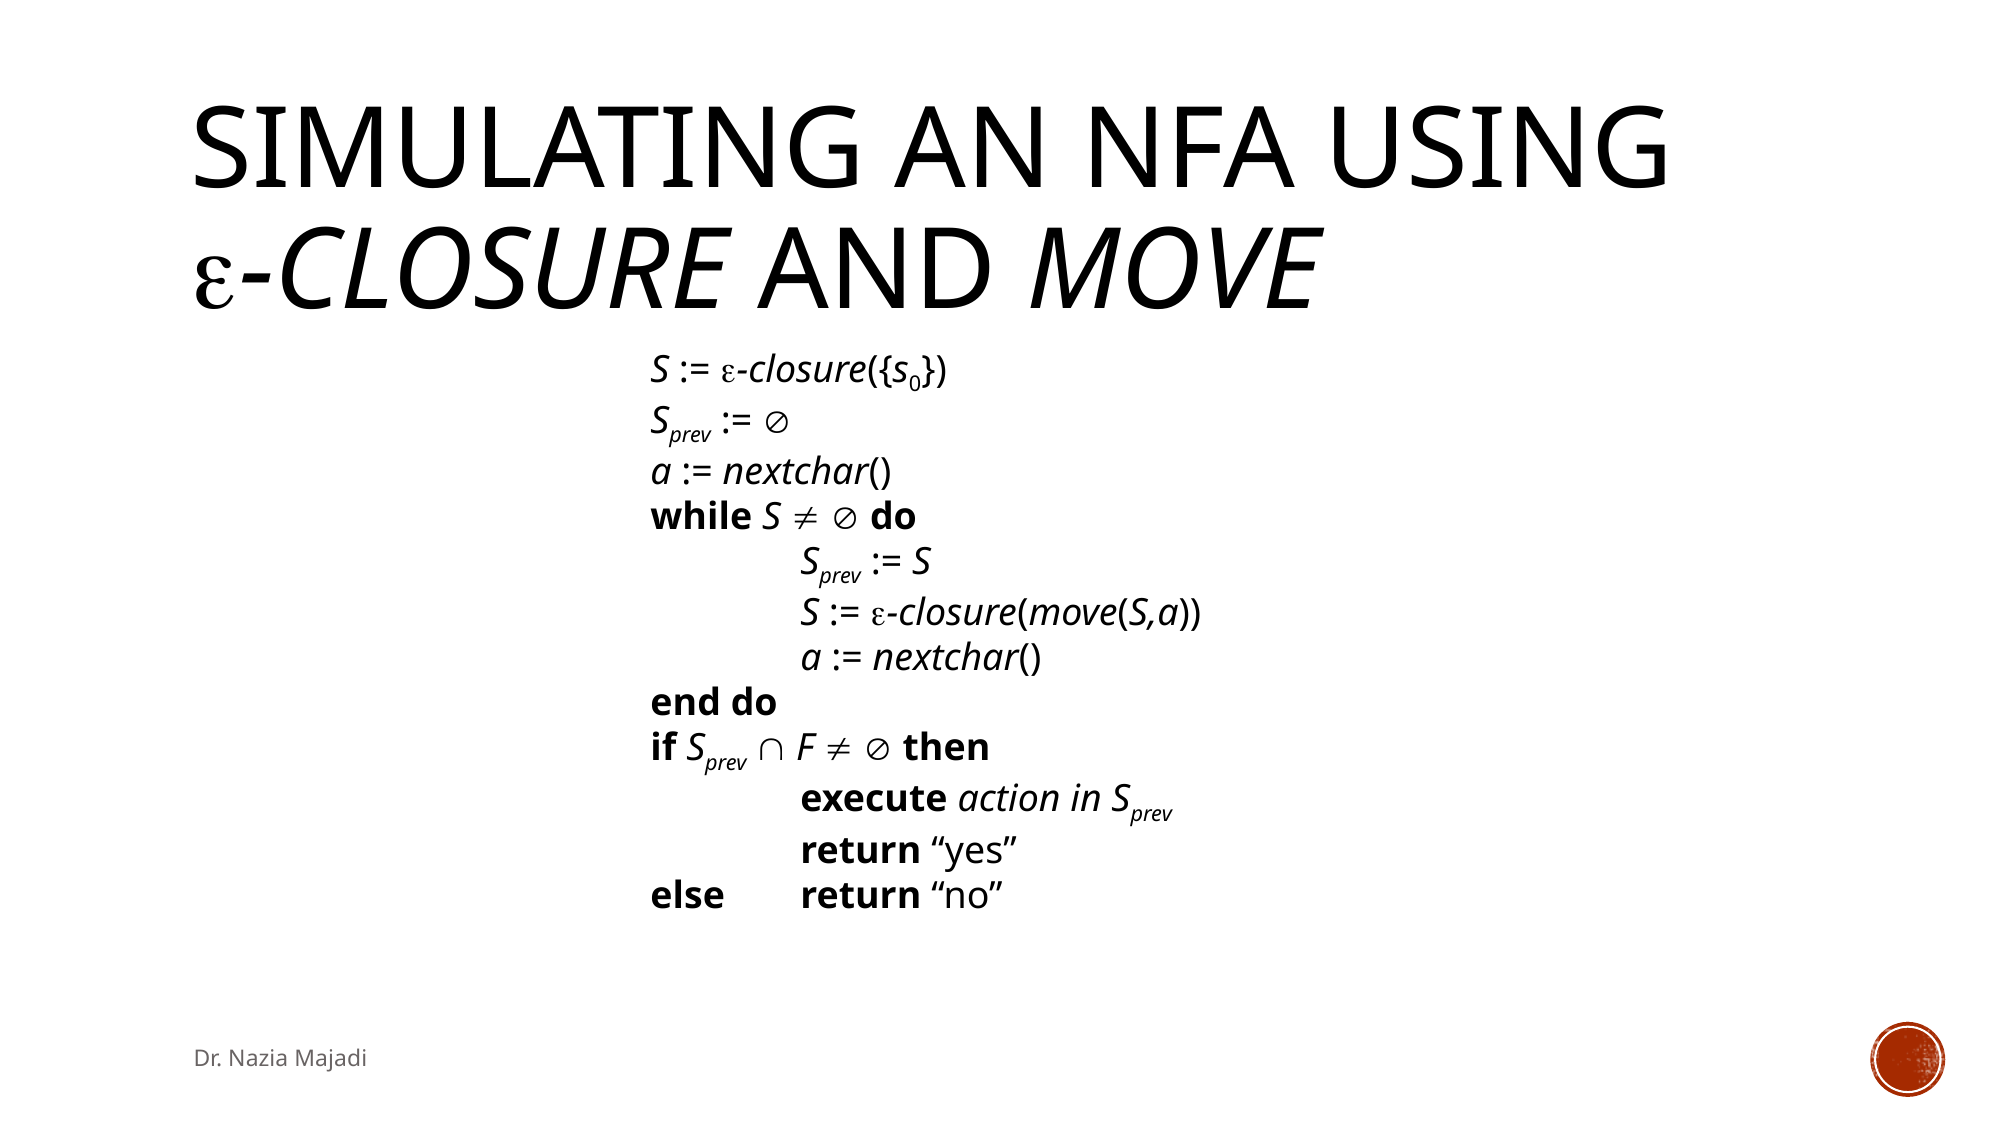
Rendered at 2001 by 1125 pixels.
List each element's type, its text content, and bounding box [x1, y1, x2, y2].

text_box S := -closure({s0}) Sprev :=  a := nextchar() while S   do Sprev := S S := -closure(move(S,a)) a := nextchar() end do if Sprev  F   then execute action in Sprev return “yes” else return “no” [635, 337, 1216, 923]
footer Dr. Nazia Majadi [178, 1028, 1217, 1089]
title Simulating an NFA using -closure and move [175, 79, 1980, 344]
slide_number [1855, 1028, 1961, 1089]
